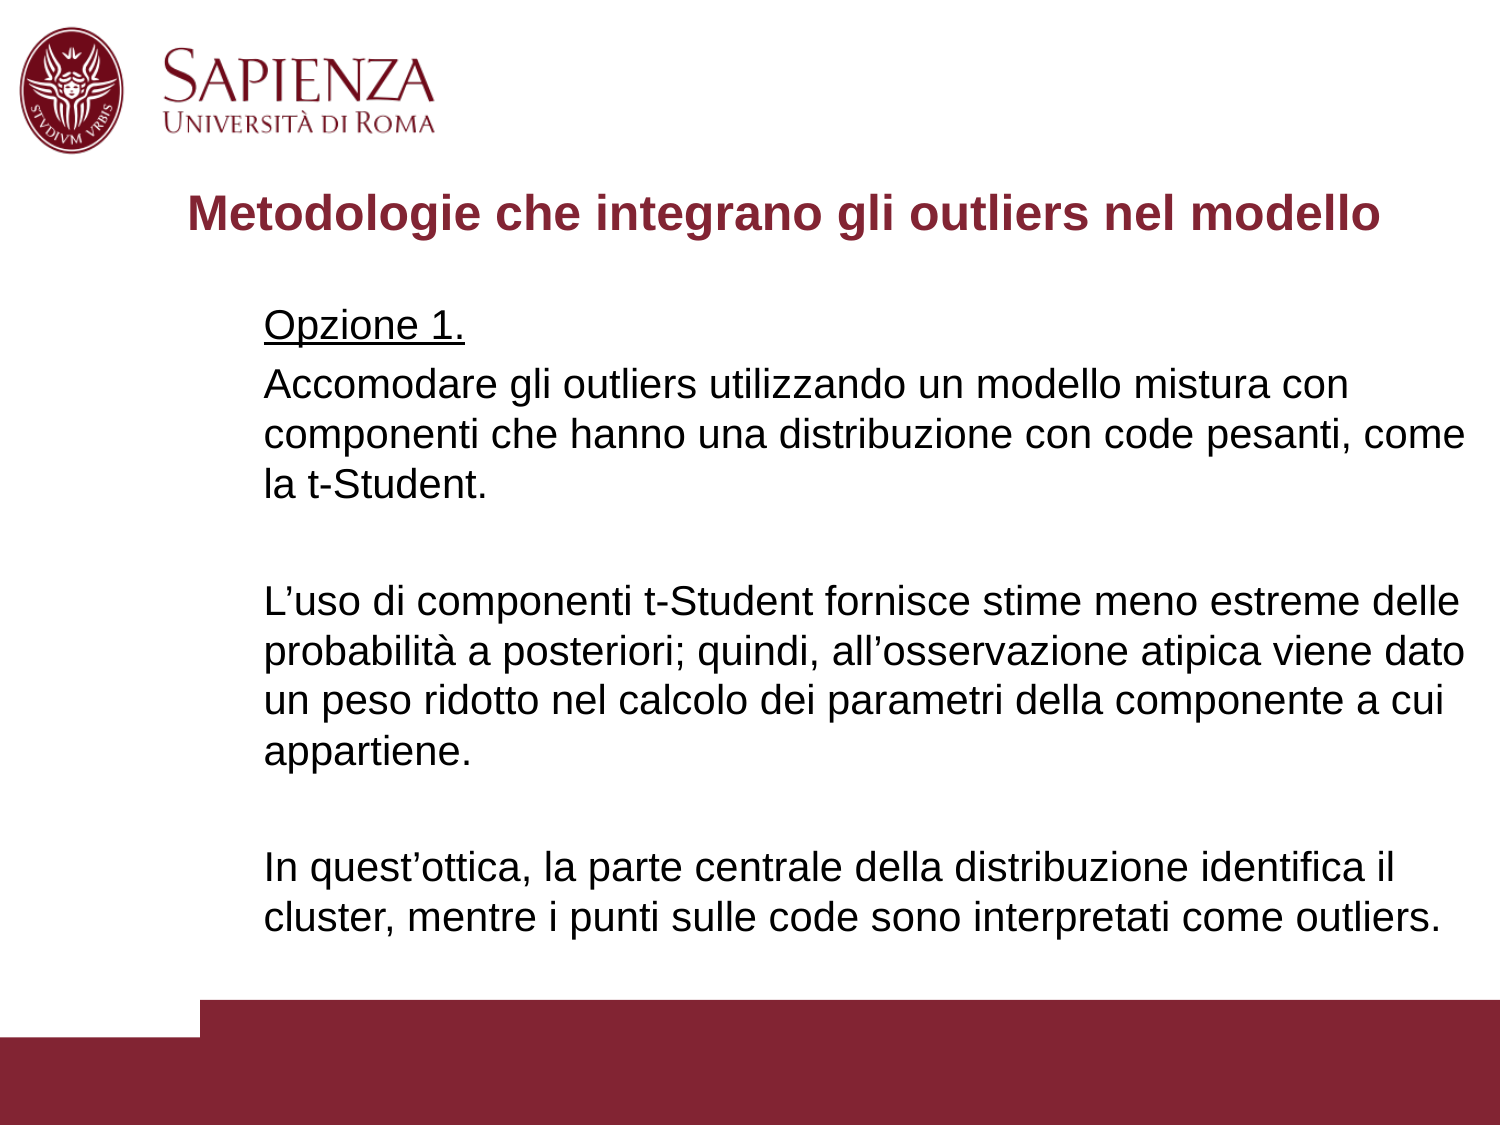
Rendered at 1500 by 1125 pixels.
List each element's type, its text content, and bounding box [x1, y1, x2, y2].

list Opzione 1. Accomodare gli outliers utilizzando un modello mistura con componenti che hanno una distribuzione con code pesanti, come la t-Student. L’uso di componenti t-Student fornisce stime meno estreme delle probabilità a posteriori; quindi, all’osservazione atipica viene dato un peso ridotto nel calcolo dei parametri della componente a cui appartiene. In quest’ottica, la parte centrale della distribuzione identifica il cluster, mentre i punti sulle code sono interpretati come outliers. [183, 290, 1500, 976]
title Metodologie che integrano gli outliers nel modello [159, 172, 1400, 315]
